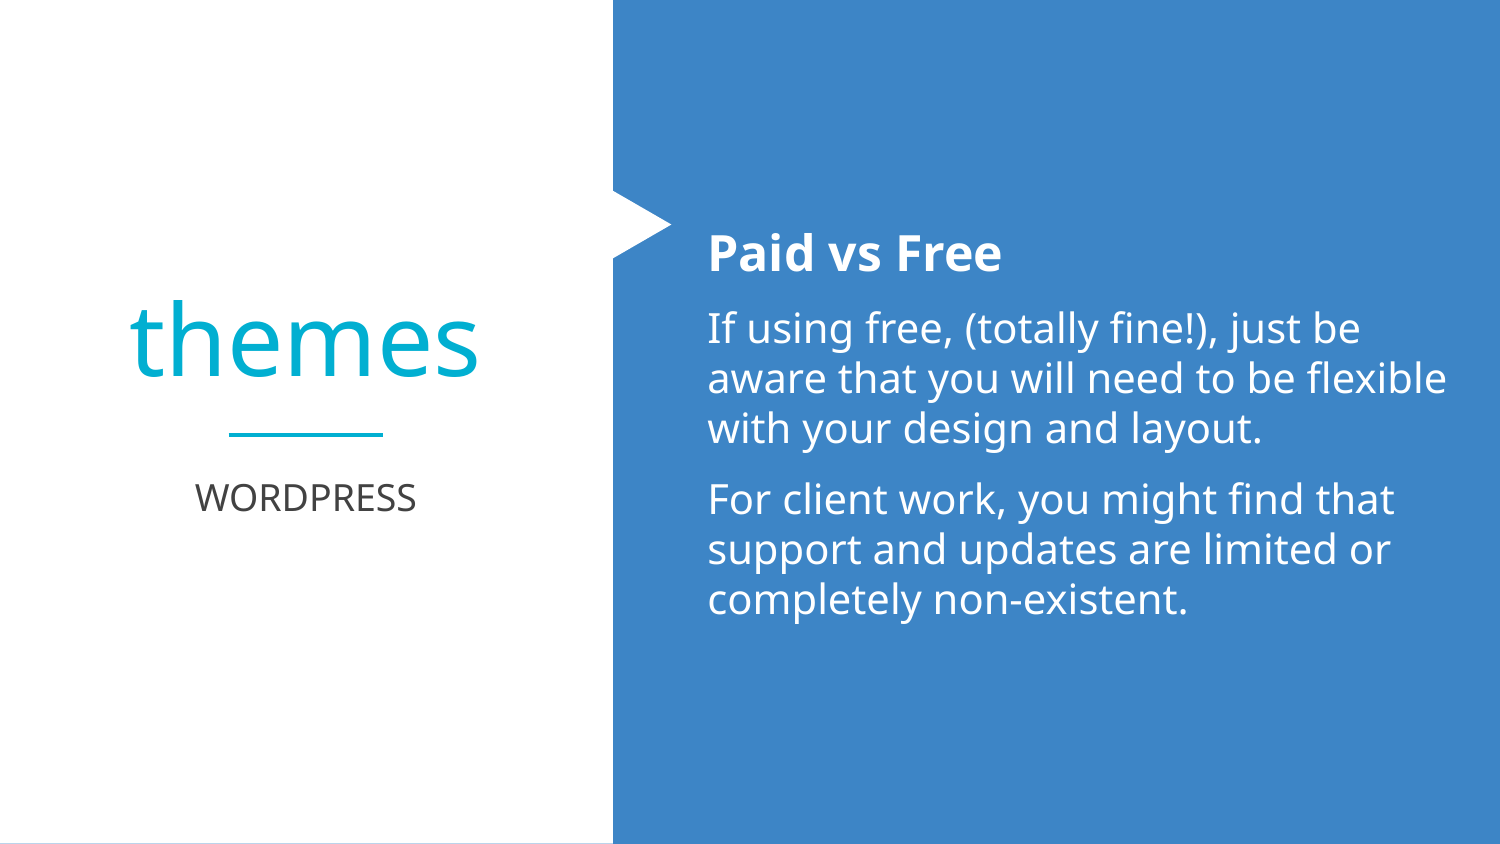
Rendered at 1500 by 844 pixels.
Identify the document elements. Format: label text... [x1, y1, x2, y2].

text_box themes [36, 151, 576, 411]
text_box [0, 0, 613, 844]
text_box Paid vs Free If using free, (totally fine!), just be aware that you will need to be flexible with your design and layout. For client work, you might find that support and updates are limited or completely non-existent. [692, 205, 1466, 638]
text_box [600, 183, 672, 266]
text_box WORDPRESS [44, 458, 568, 592]
